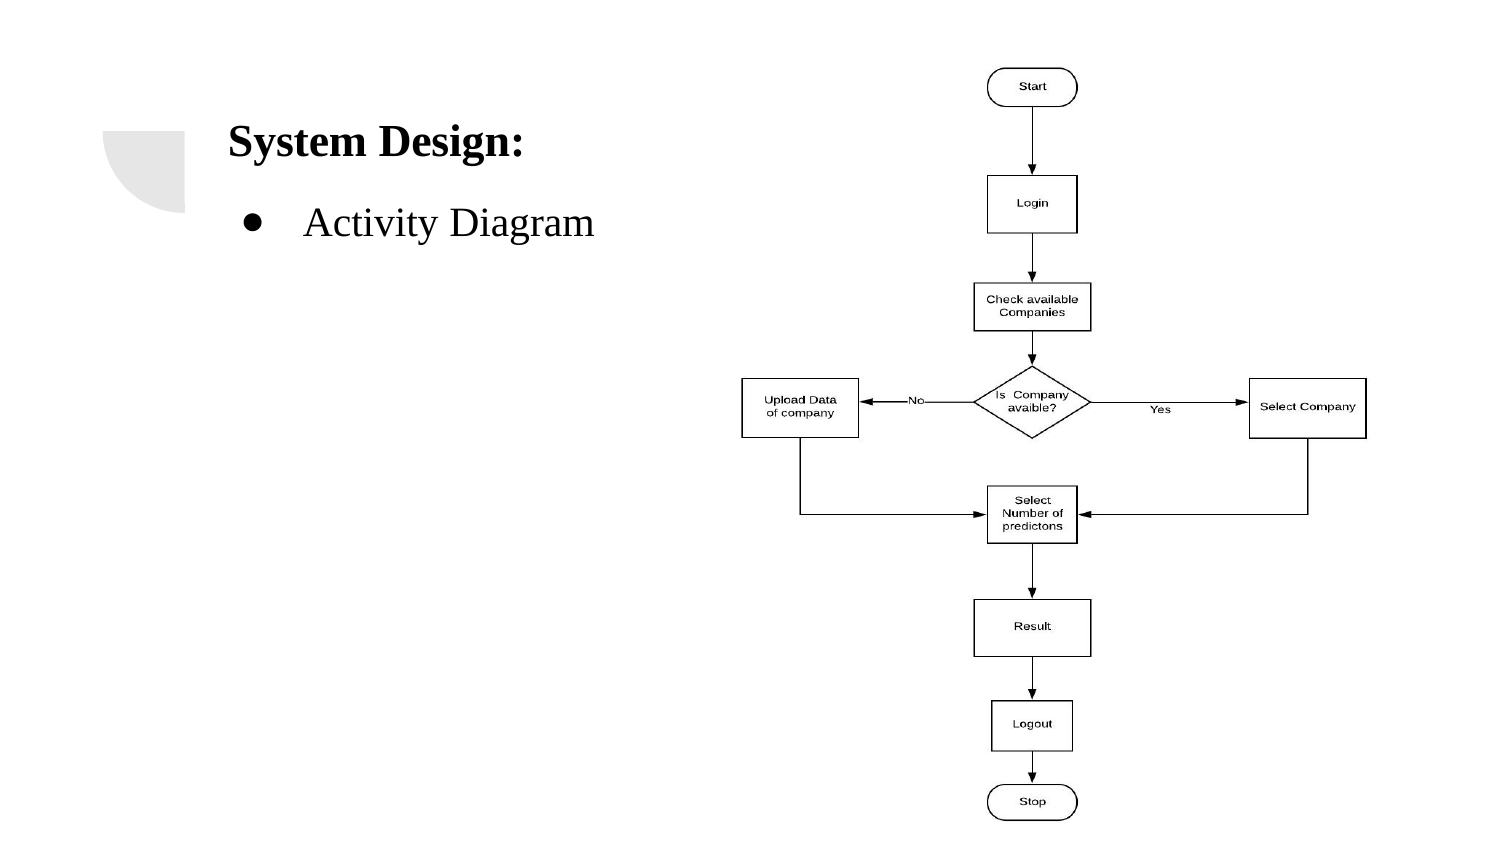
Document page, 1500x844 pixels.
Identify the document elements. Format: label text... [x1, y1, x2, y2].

text_box [741, 65, 1370, 824]
text_box Activity Diagram [238, 192, 598, 245]
title System Design: [225, 108, 530, 252]
